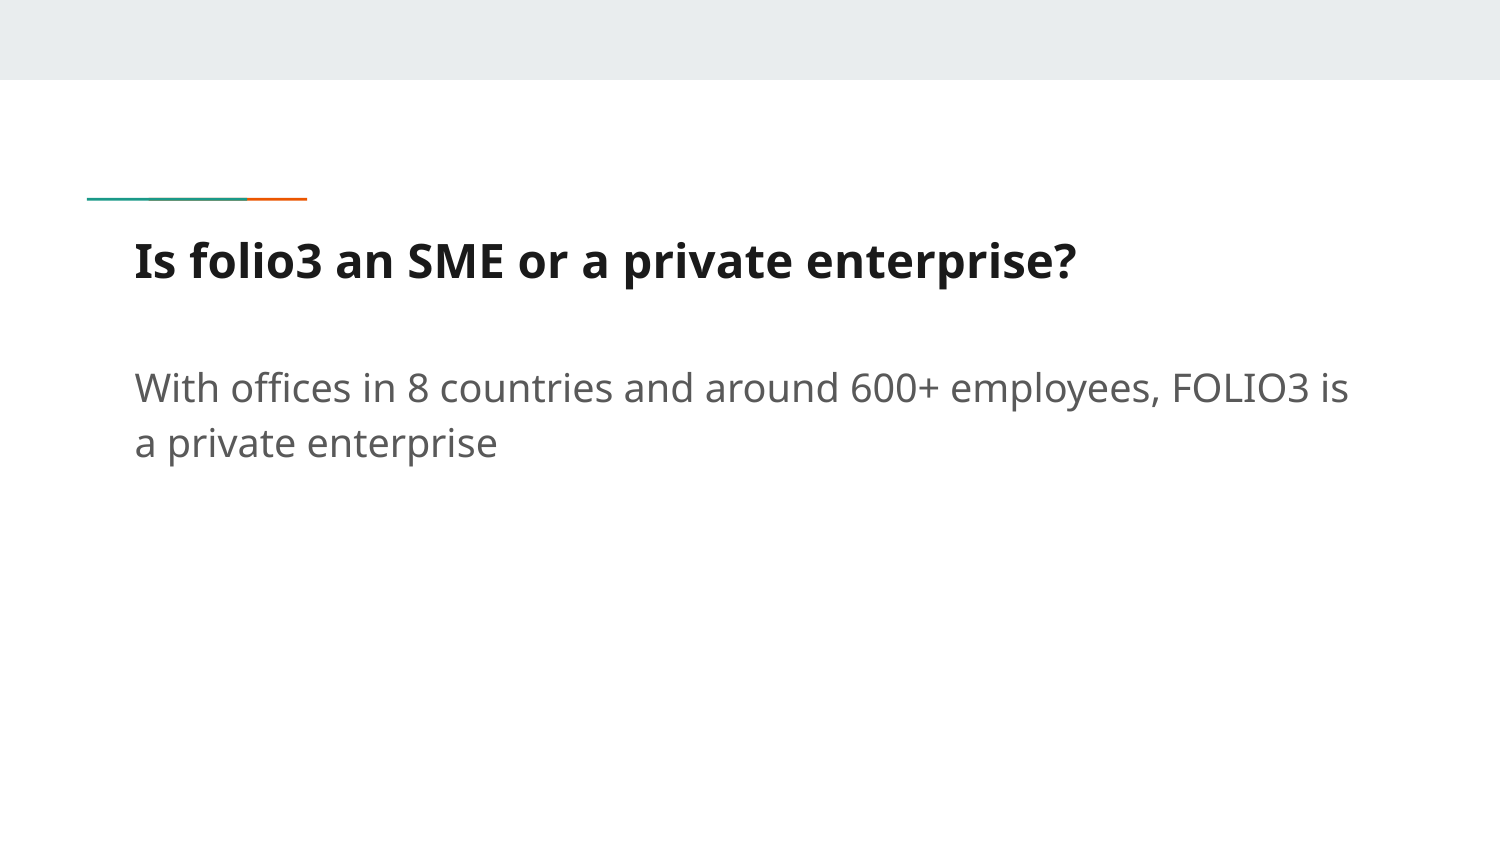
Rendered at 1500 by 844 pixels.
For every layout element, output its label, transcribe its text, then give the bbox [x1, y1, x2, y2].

list With offices in 8 countries and around 600+ employees, FOLIO3 is a private enterprise [119, 341, 1381, 487]
title Is folio3 an SME or a private enterprise? [119, 216, 1381, 305]
